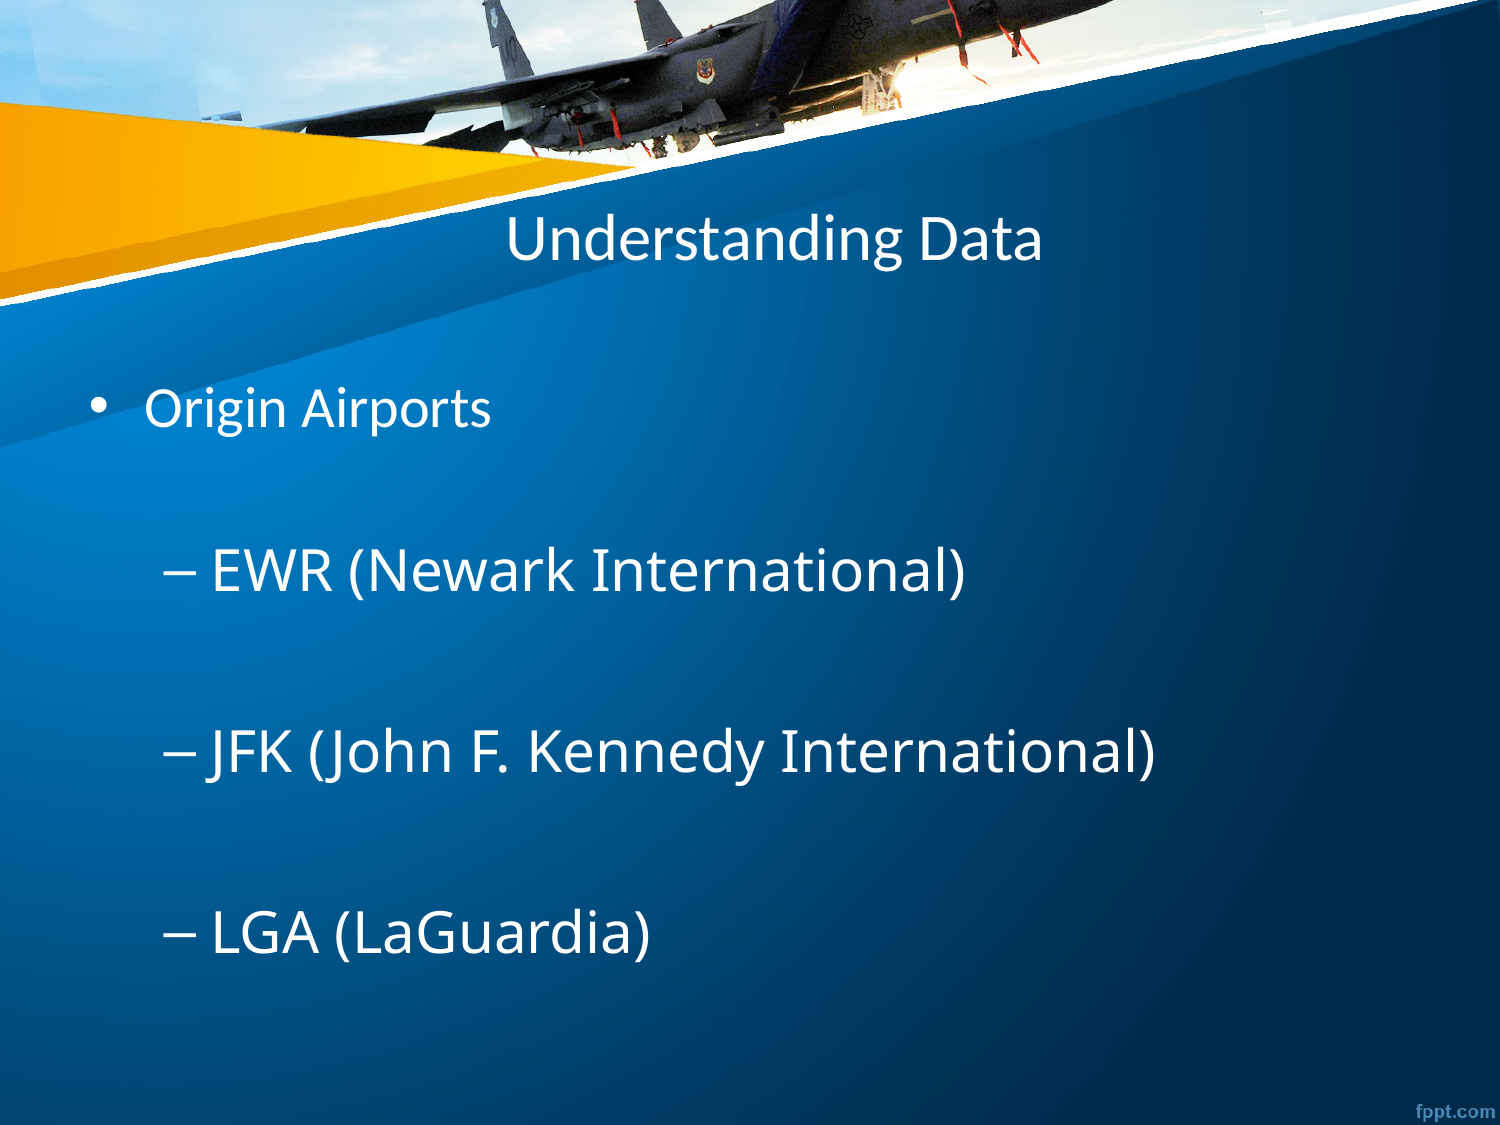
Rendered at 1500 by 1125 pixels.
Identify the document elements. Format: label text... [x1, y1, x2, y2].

list Origin Airports EWR (Newark International) JFK (John F. Kennedy International) LGA (LaGuardia) [73, 362, 1424, 980]
picture [0, 0, 1500, 1125]
text_box Understanding Data [299, 186, 1251, 282]
